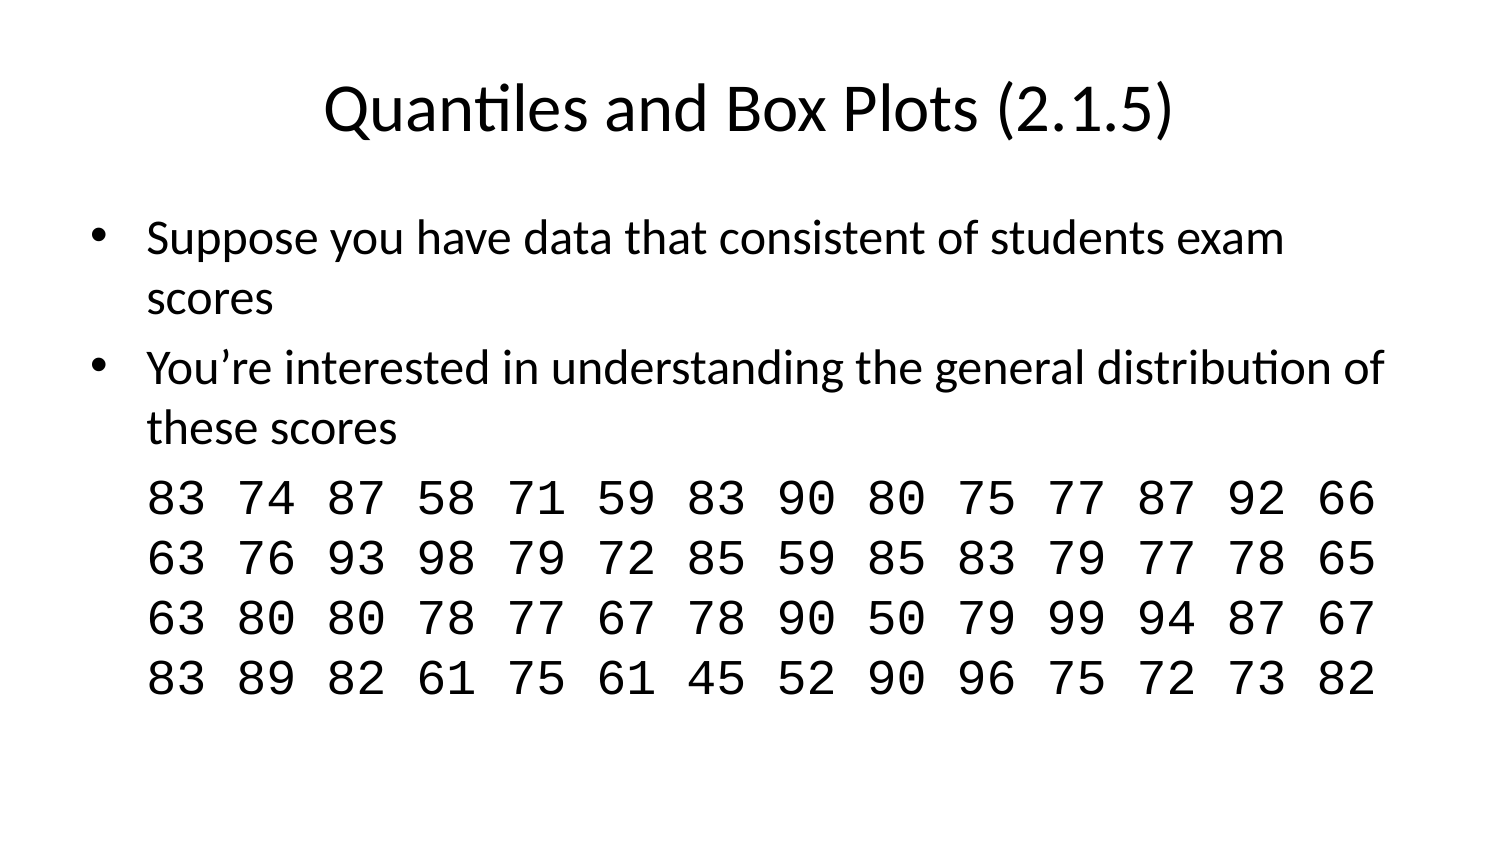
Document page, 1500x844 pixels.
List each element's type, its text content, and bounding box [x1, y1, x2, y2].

list Suppose you have data that consistent of students exam scores You’re interested in understanding the general distribution of these scores 83 74 87 58 71 59 83 90 80 75 77 87 92 66 63 76 93 98 79 72 85 59 85 83 79 77 78 65 63 80 80 78 77 67 78 90 50 79 99 94 87 67 83 89 82 61 75 61 45 52 90 96 75 72 73 82 [75, 196, 1425, 754]
title Quantiles and Box Plots (2.1.5) [75, 33, 1425, 175]
